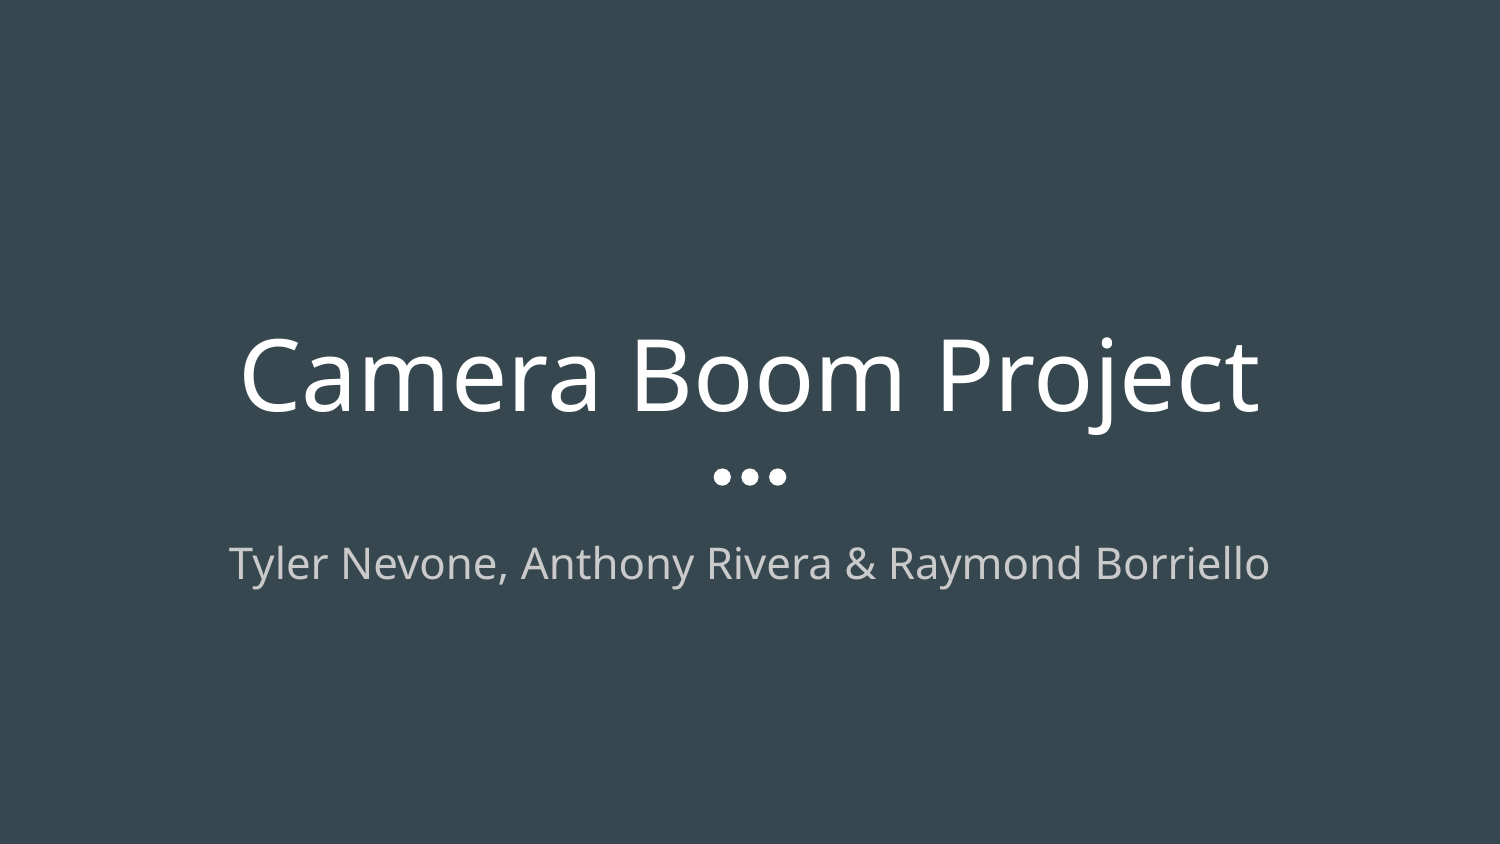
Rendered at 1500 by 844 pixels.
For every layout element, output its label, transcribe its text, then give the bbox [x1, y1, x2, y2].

subtitle Tyler Nevone, Anthony Rivera & Raymond Borriello [110, 520, 1390, 651]
title Camera Boom Project [110, 162, 1390, 447]
